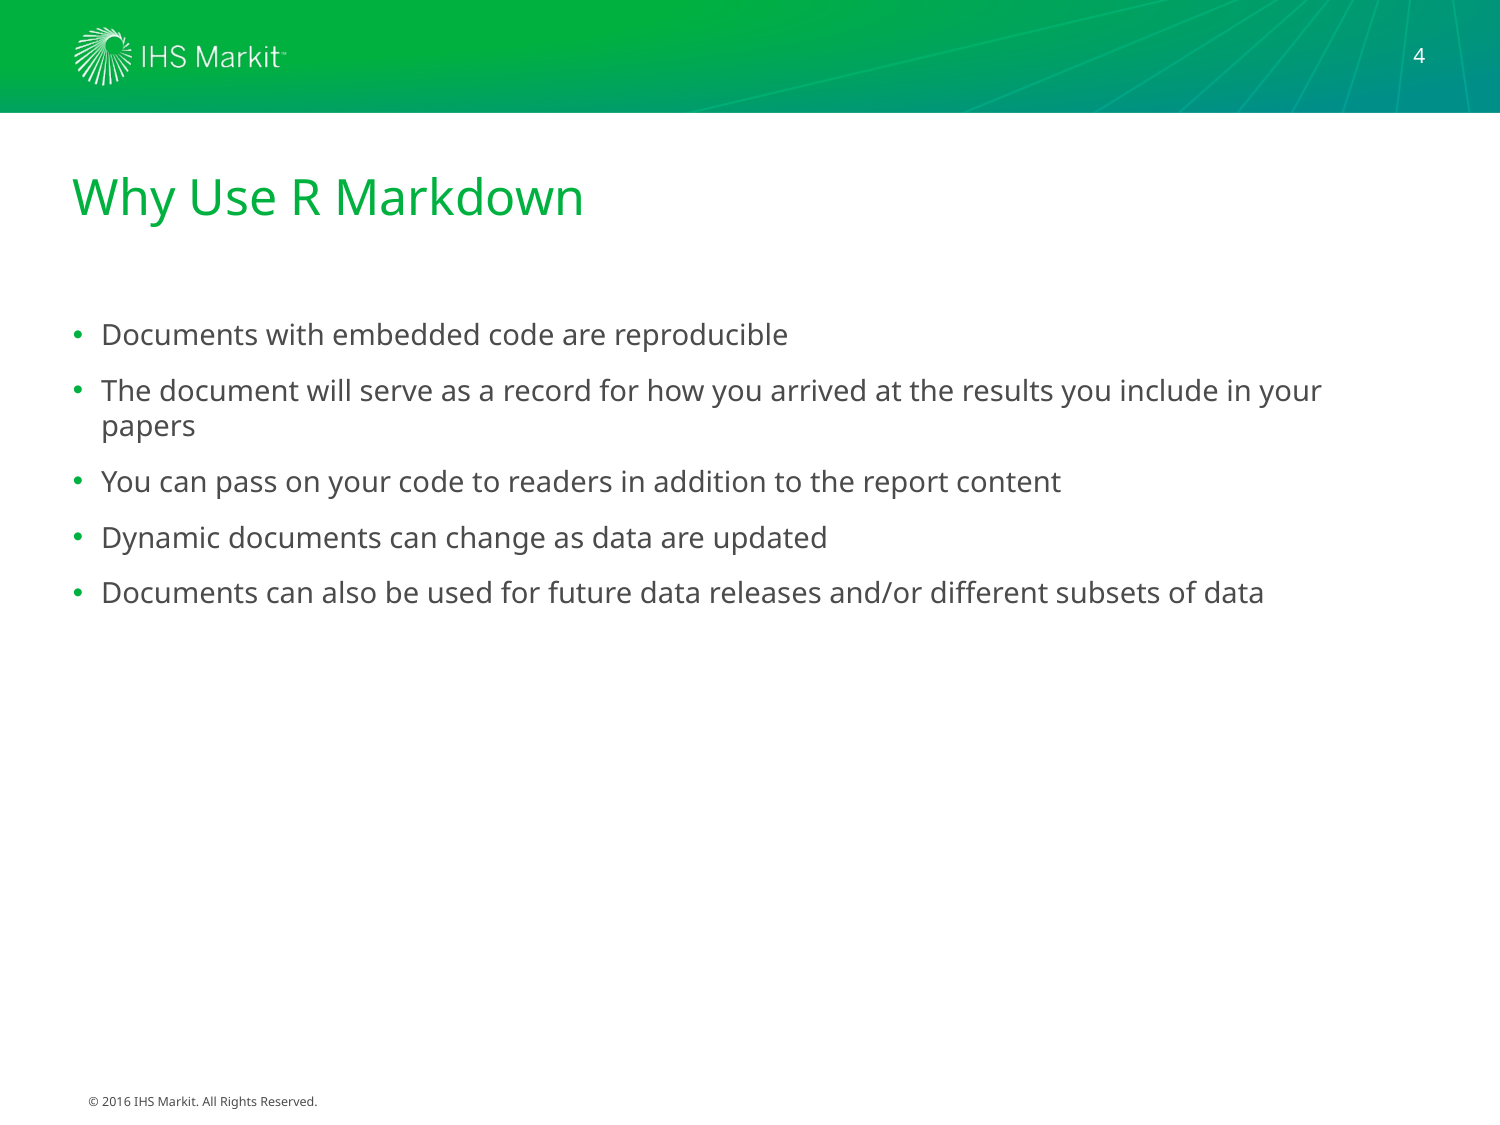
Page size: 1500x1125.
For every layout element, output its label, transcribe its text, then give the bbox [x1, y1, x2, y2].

slide_number 4 [1357, 44, 1425, 70]
picture [0, 0, 1500, 113]
list Documents with embedded code are reproducible The document will serve as a record for how you arrived at the results you include in your papers You can pass on your code to readers in addition to the report content Dynamic documents can change as data are updated Documents can also be used for future data releases and/or different subsets of data [57, 309, 1376, 840]
title Why Use R Markdown [57, 157, 1446, 234]
